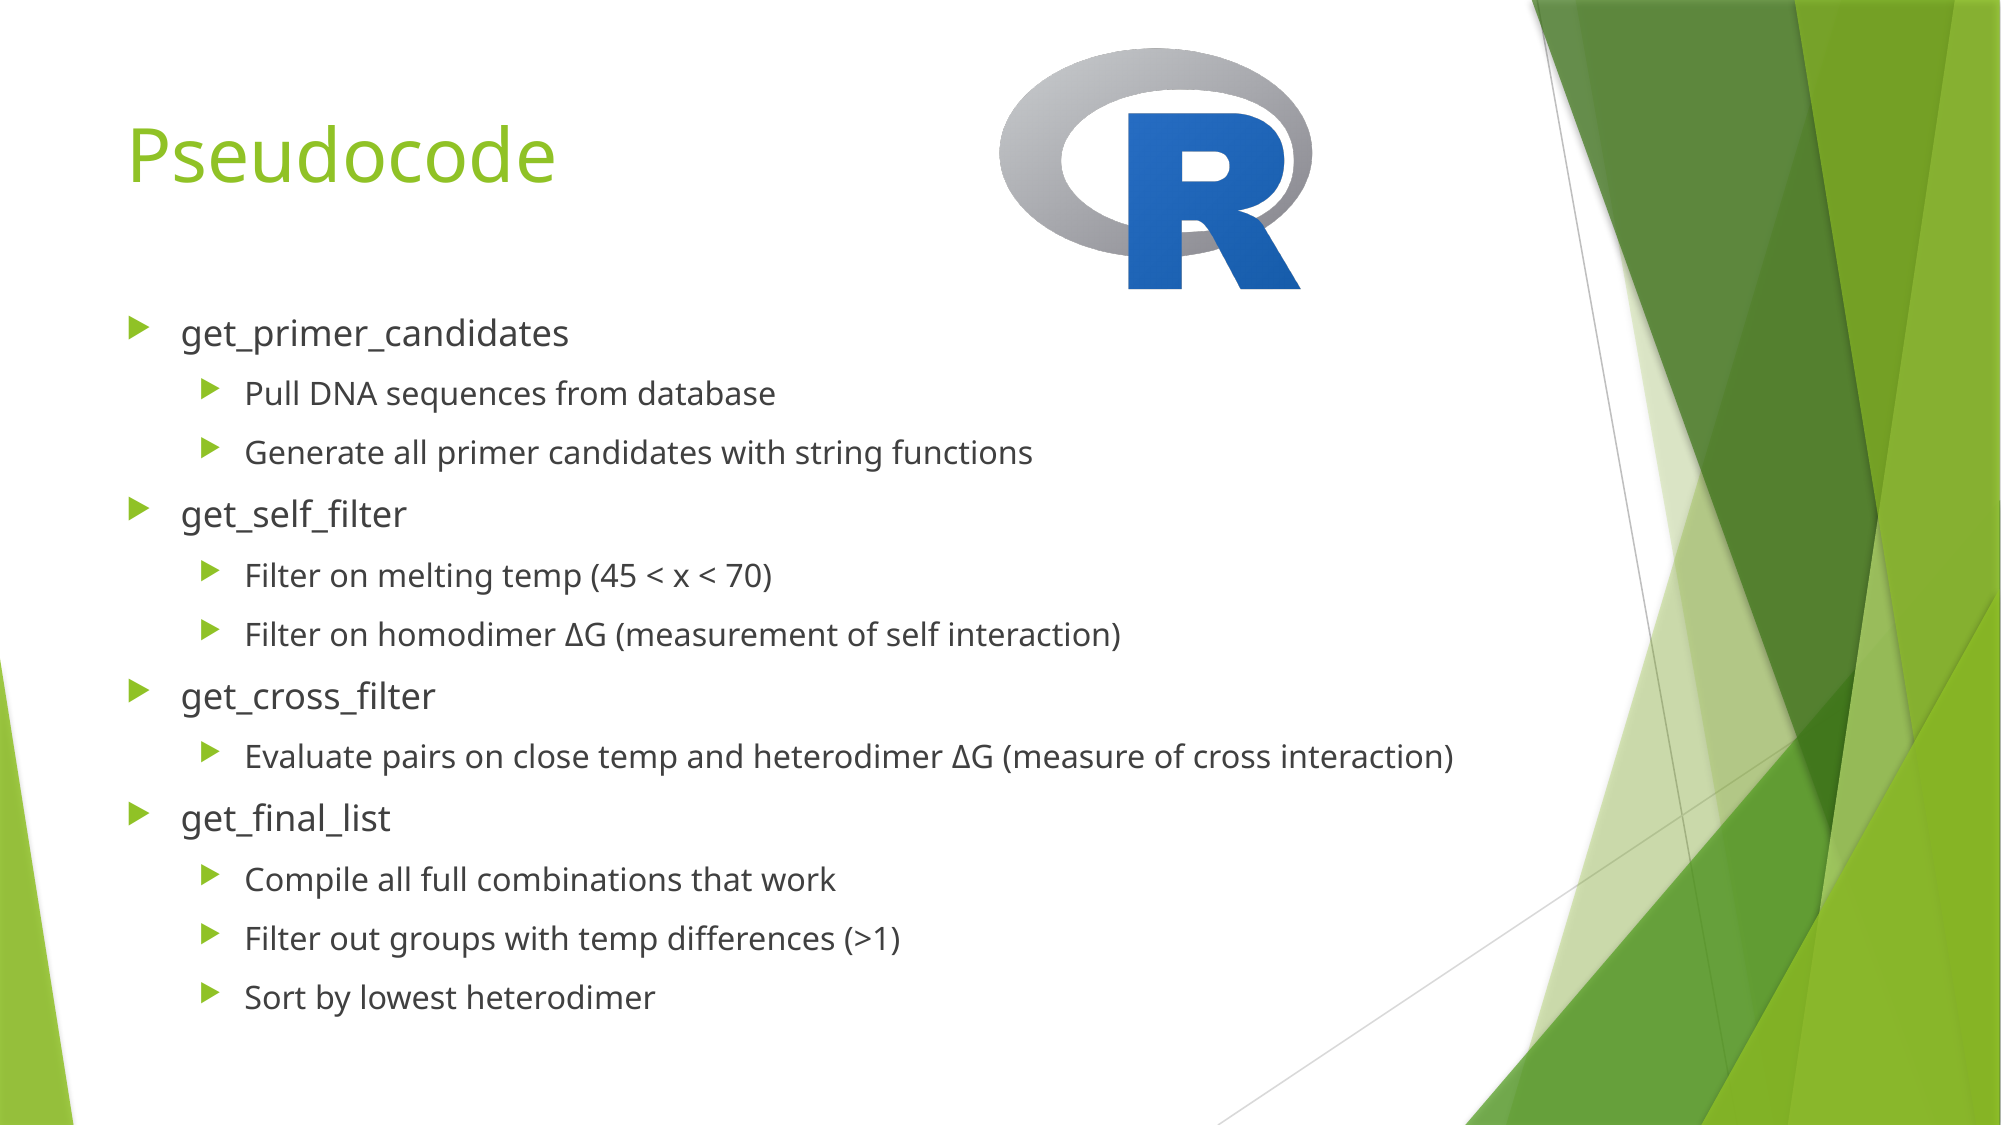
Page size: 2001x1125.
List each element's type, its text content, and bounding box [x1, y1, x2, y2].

list get_primer_candidates Pull DNA sequences from database Generate all primer candidates with string functions get_self_filter Filter on melting temp (45 < x < 70) Filter on homodimer ΔG (measurement of self interaction) get_cross_filter Evaluate pairs on close temp and heterodimer ΔG (measure of cross interaction) get_final_list Compile all full combinations that work Filter out groups with temp differences (>1) Sort by lowest heterodimer [111, 302, 1522, 1025]
picture [999, 47, 1313, 291]
title Pseudocode [111, 99, 1522, 302]
